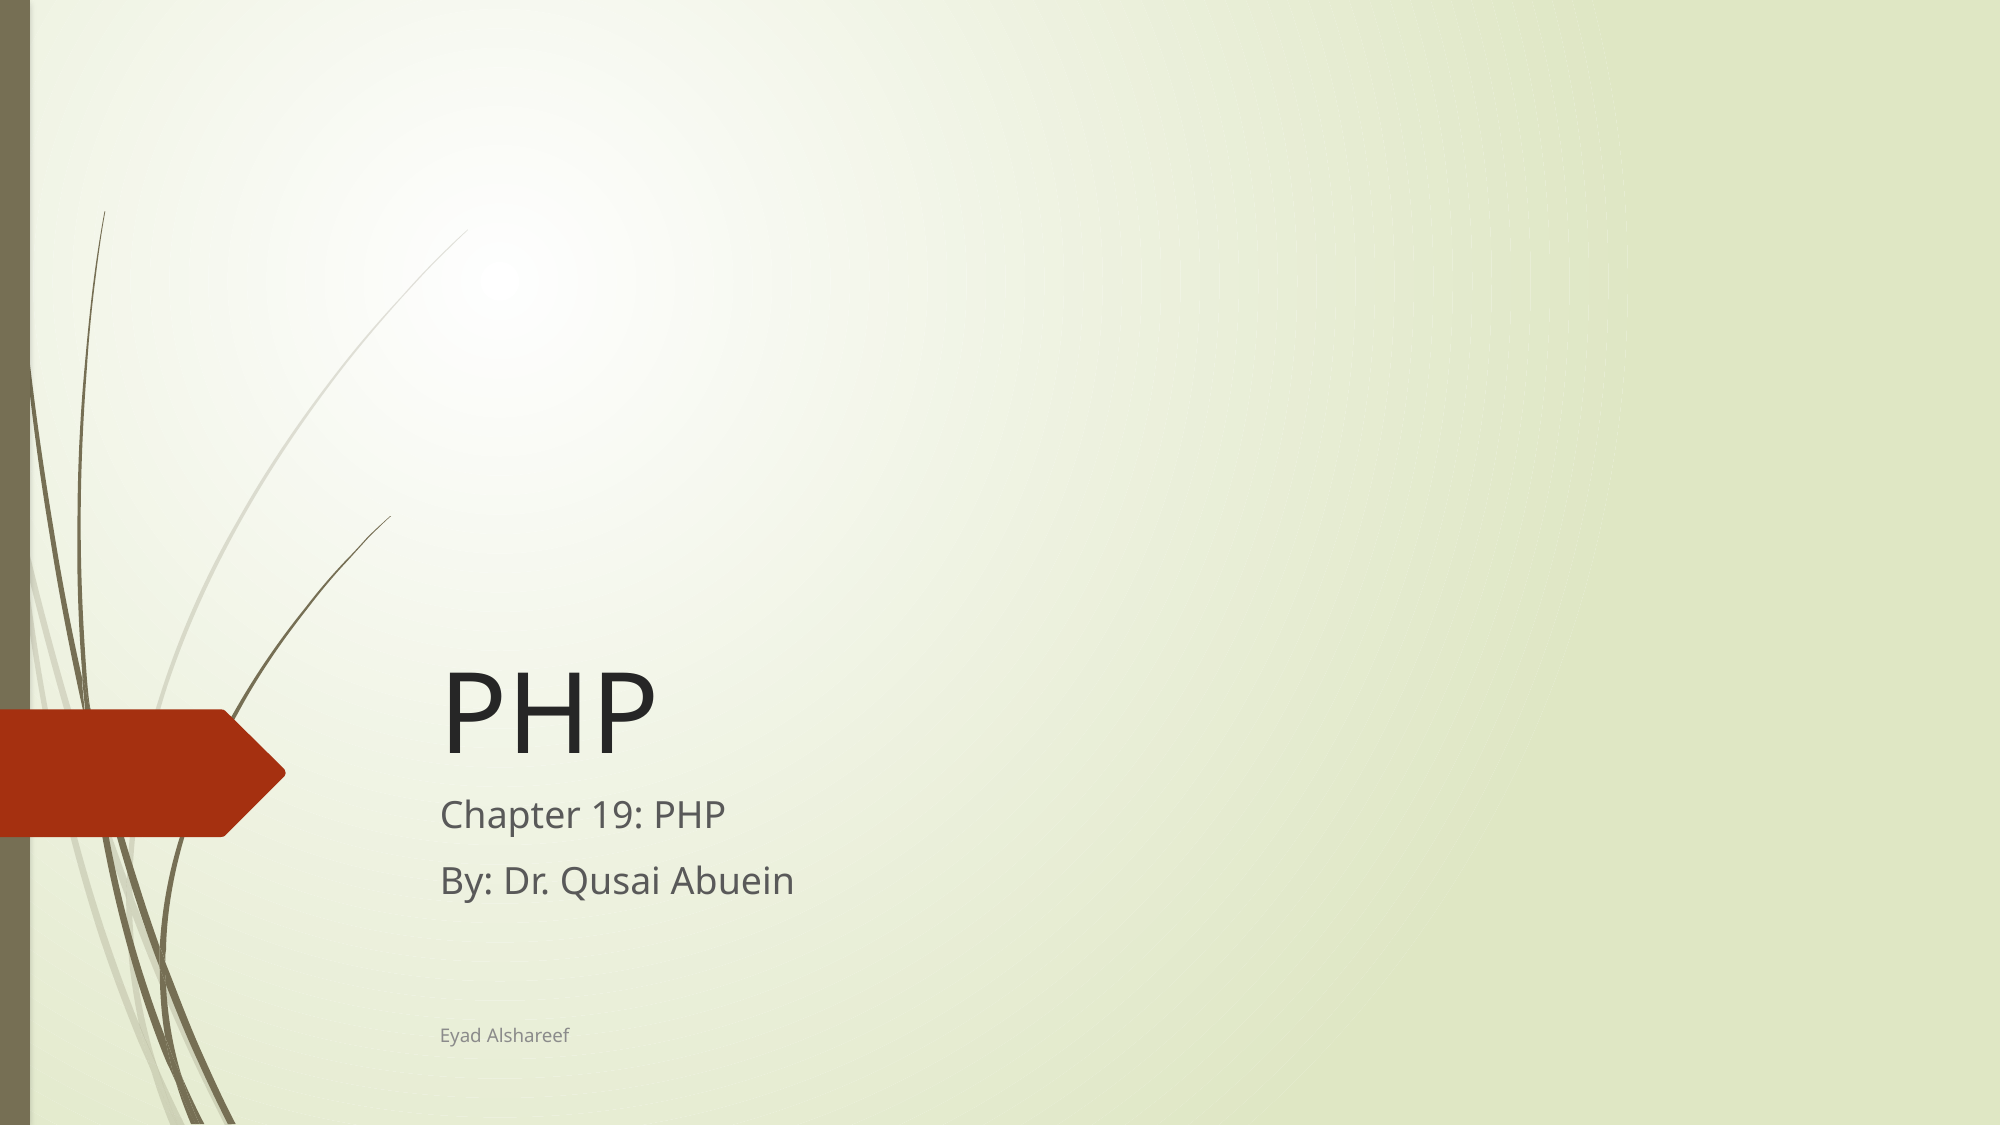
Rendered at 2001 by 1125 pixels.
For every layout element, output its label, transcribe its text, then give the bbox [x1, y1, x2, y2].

title PHP [424, 412, 1888, 783]
subtitle Chapter 19: PHP By: Dr. Qusai Abuein [424, 783, 1888, 969]
footer Eyad Alshareef [424, 1006, 1675, 1067]
